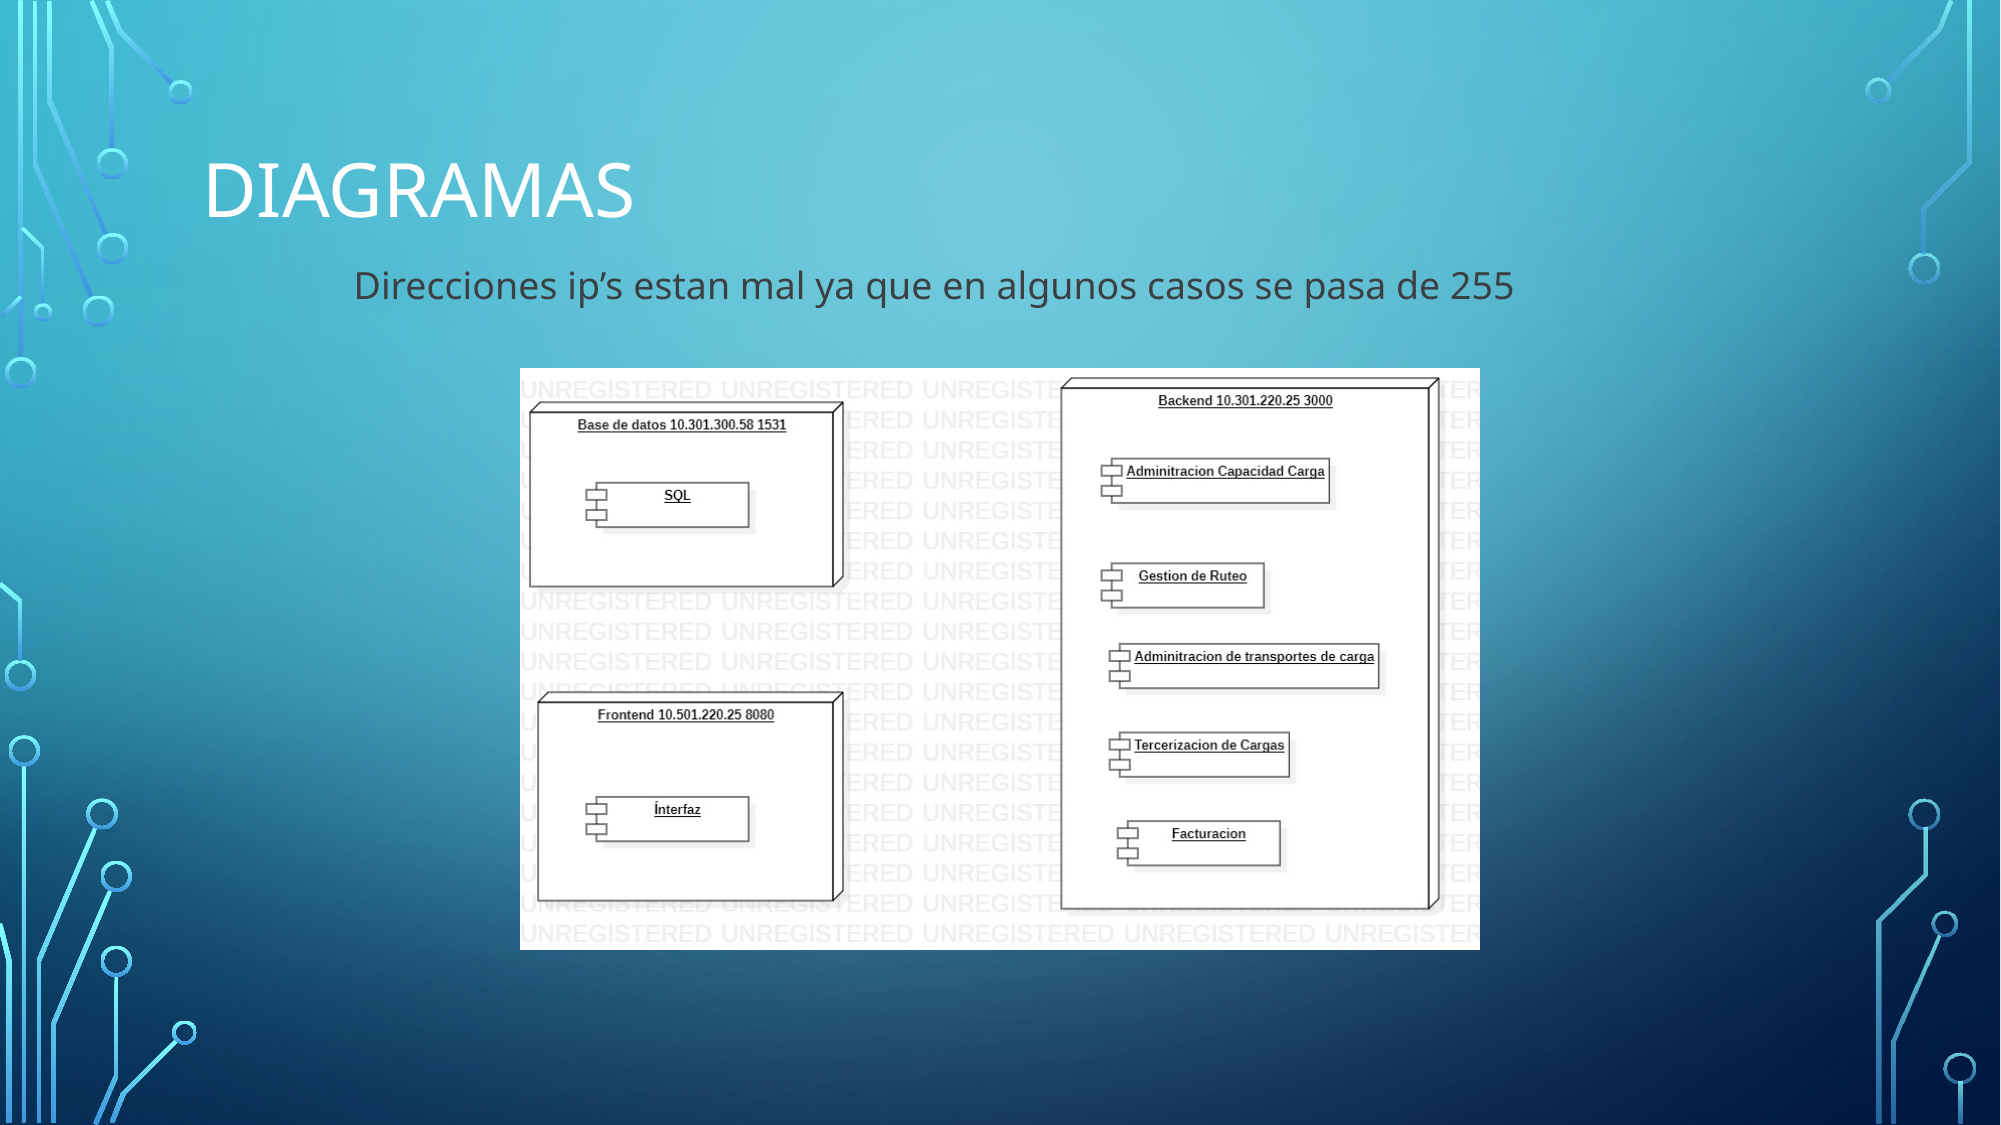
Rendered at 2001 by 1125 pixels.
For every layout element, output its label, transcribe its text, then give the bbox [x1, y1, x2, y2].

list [519, 368, 1480, 951]
title Diagramas [187, 72, 1813, 315]
text_box Direcciones ip’s estan mal ya que en algunos casos se pasa de 255 [338, 254, 1531, 314]
